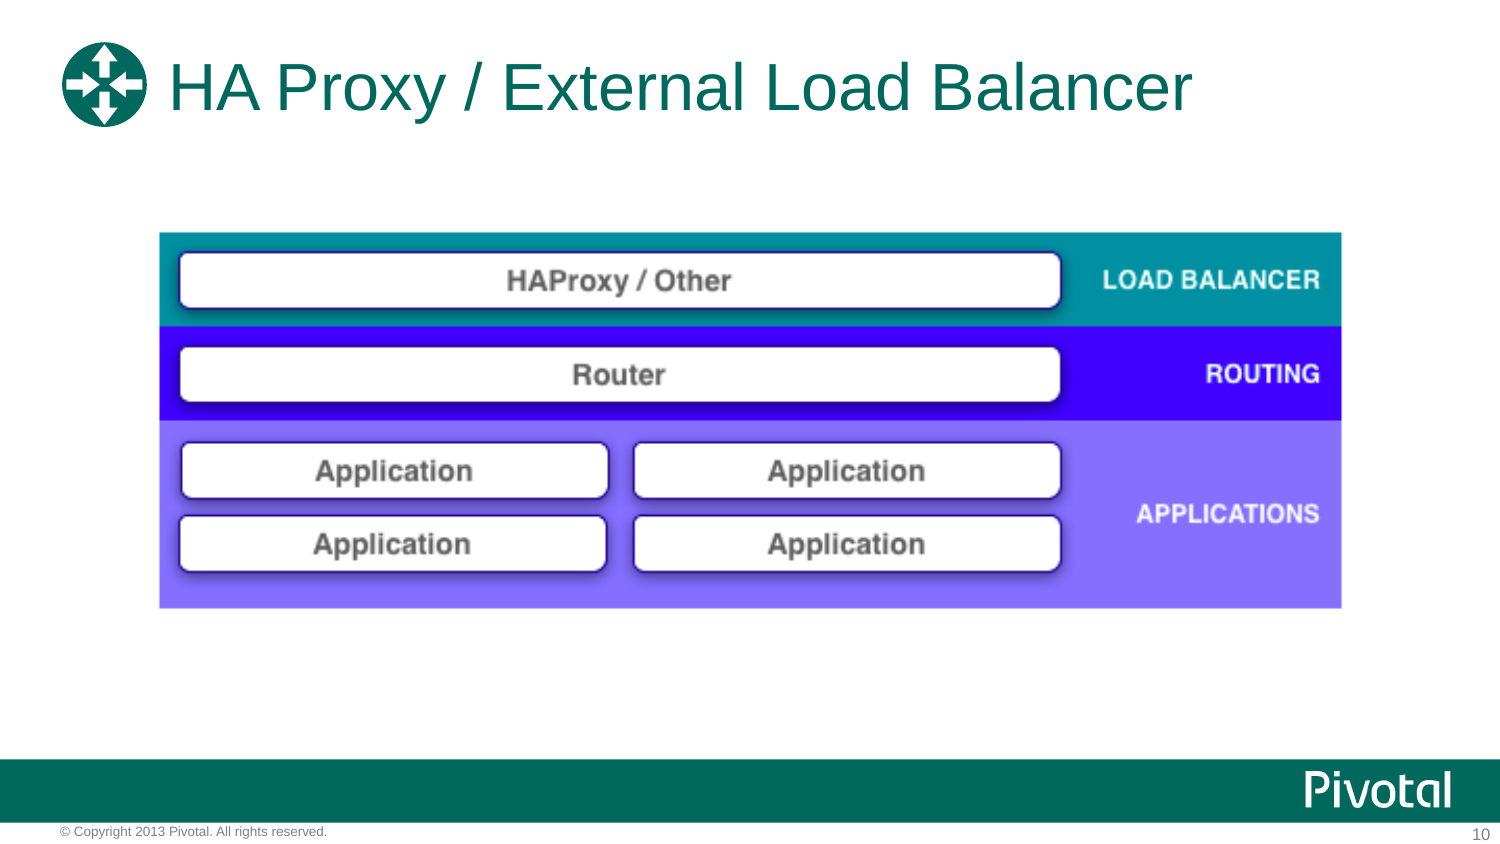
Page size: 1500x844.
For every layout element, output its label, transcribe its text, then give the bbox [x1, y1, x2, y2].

picture [135, 210, 1365, 632]
text_box [60, 40, 149, 130]
title HA Proxy / External Load Balancer [168, 53, 1440, 129]
picture [1304, 768, 1452, 811]
